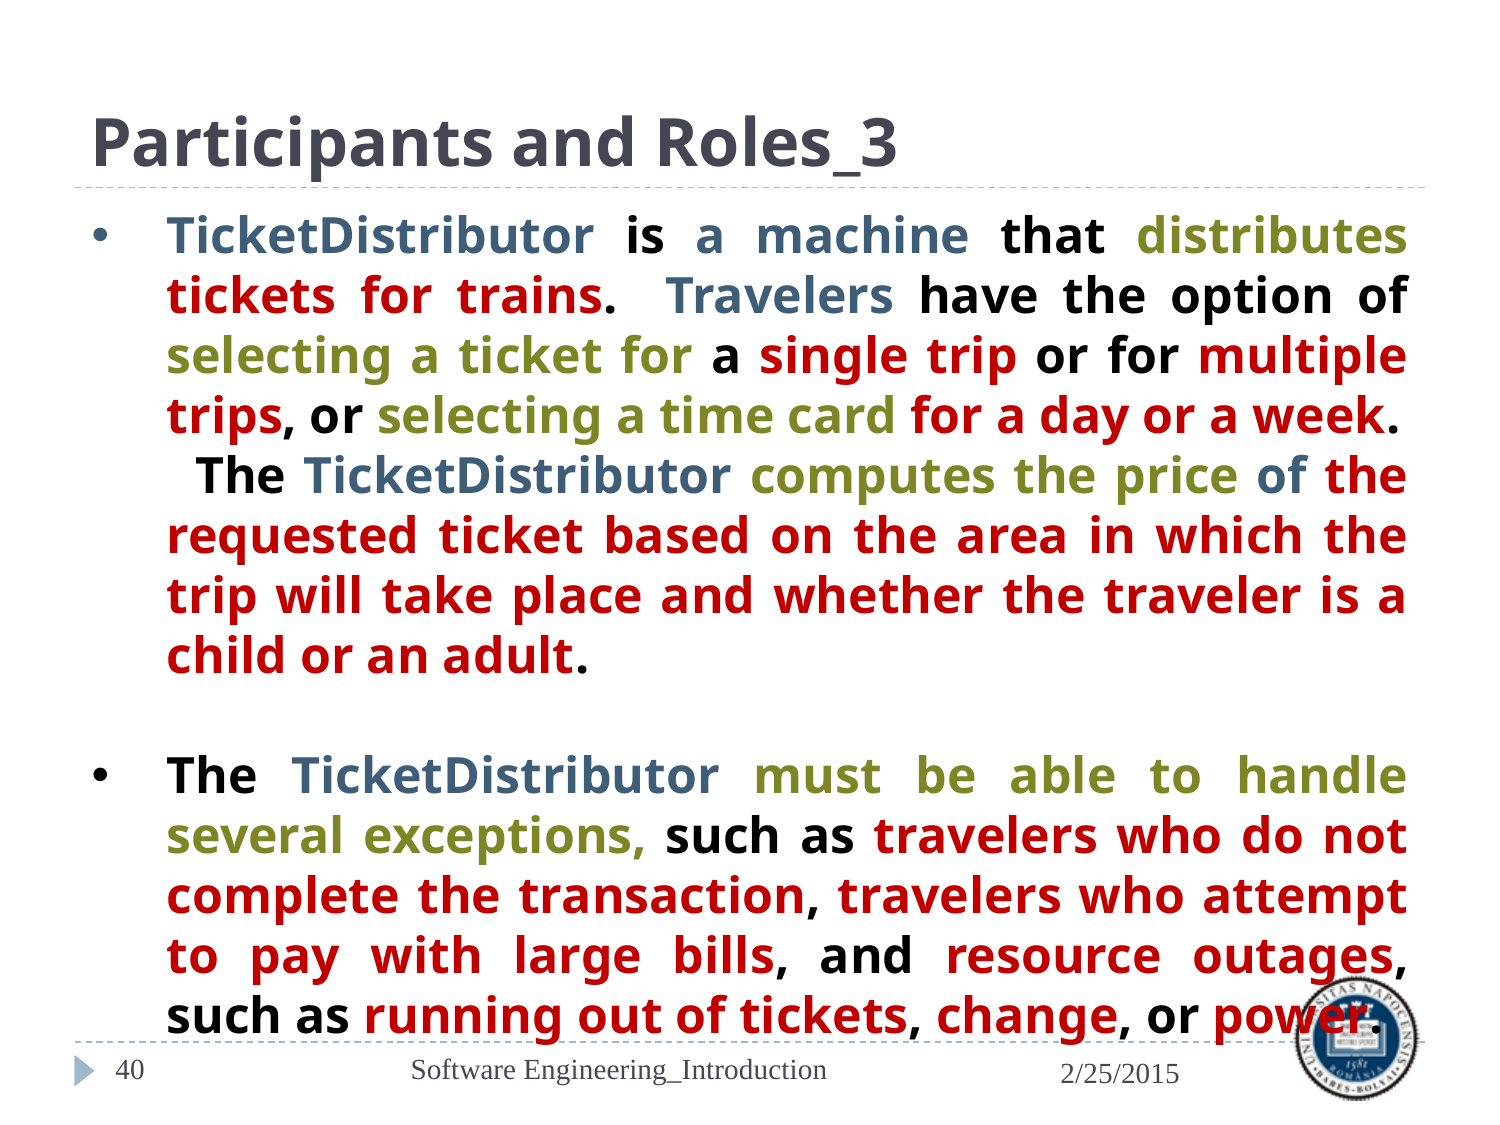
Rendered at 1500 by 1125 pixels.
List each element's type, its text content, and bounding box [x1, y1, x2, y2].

text_box TicketDistributor is a machine that distributes tickets for trains. Travelers have the option of selecting a ticket for a single trip or for multiple trips, or selecting a time card for a day or a week. The TicketDistributor computes the price of the requested ticket based on the area in which the trip will take place and whether the traveler is a child or an adult. The TicketDistributor must be able to handle several exceptions, such as travelers who do not complete the transaction, travelers who attempt to pay with large bills, and resource outages, such as running out of tickets, change, or power. [76, 196, 1424, 1060]
footer Software Engineering_Introduction [395, 1060, 1051, 1103]
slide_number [1045, 1060, 1421, 1107]
slide_number ‹#› [100, 1060, 313, 1103]
title Participants and Roles_3 [75, 37, 1425, 188]
